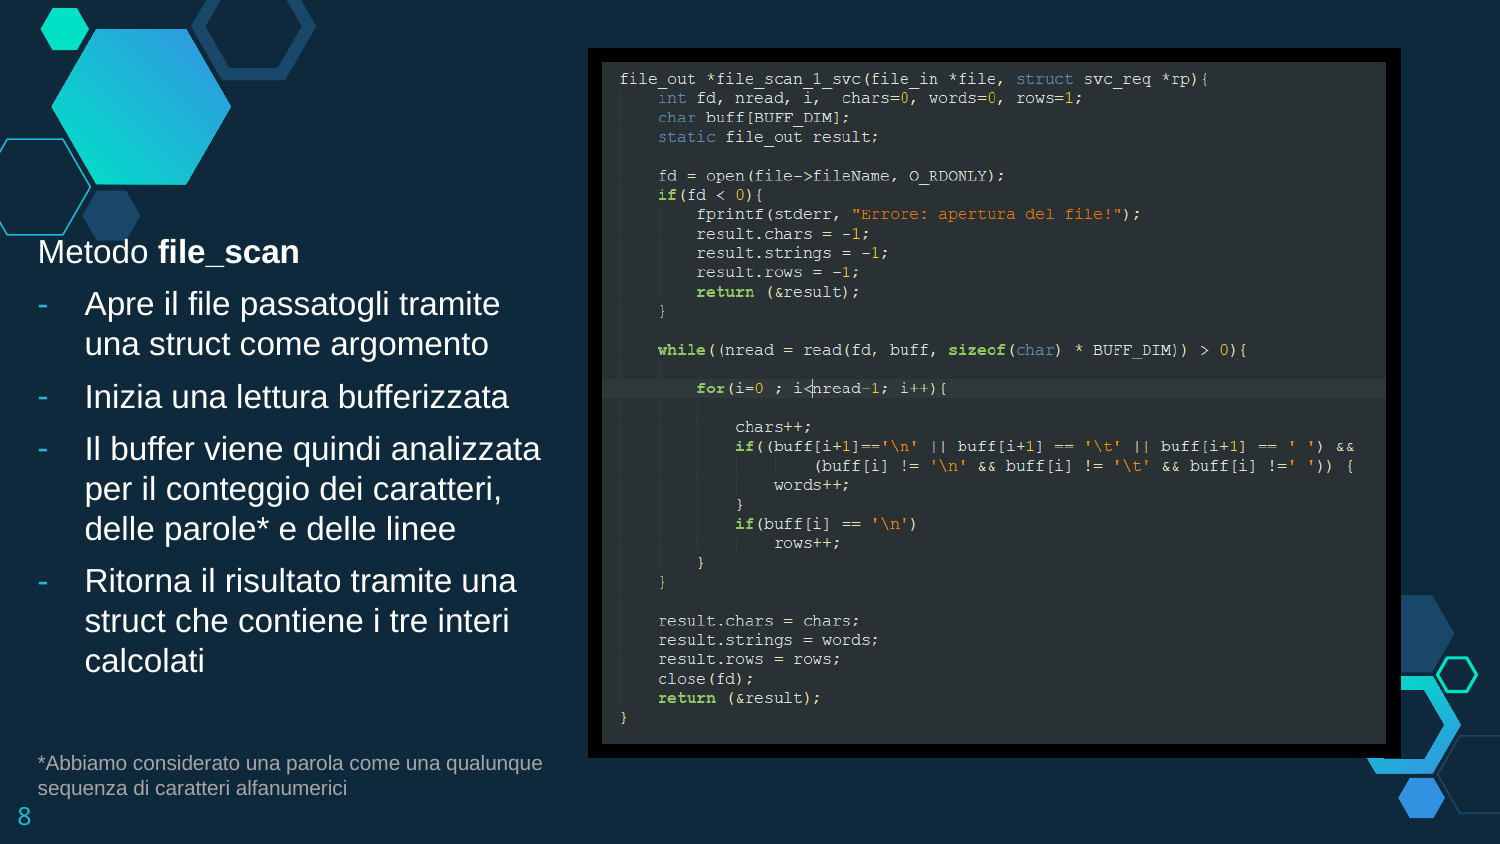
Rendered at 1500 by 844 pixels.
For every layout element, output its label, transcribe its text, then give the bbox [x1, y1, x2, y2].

list Metodo file_scan Apre il file passatogli tramite una struct come argomento Inizia una lettura bufferizzata Il buffer viene quindi analizzata per il conteggio dei caratteri, delle parole* e delle linee Ritorna il risultato tramite una struct che contiene i tre interi calcolati *Abbiamo considerato una parola come una qualunque sequenza di caratteri alfanumerici [22, 349, 570, 815]
slide_number 8 [2, 785, 93, 844]
picture [601, 61, 1387, 745]
